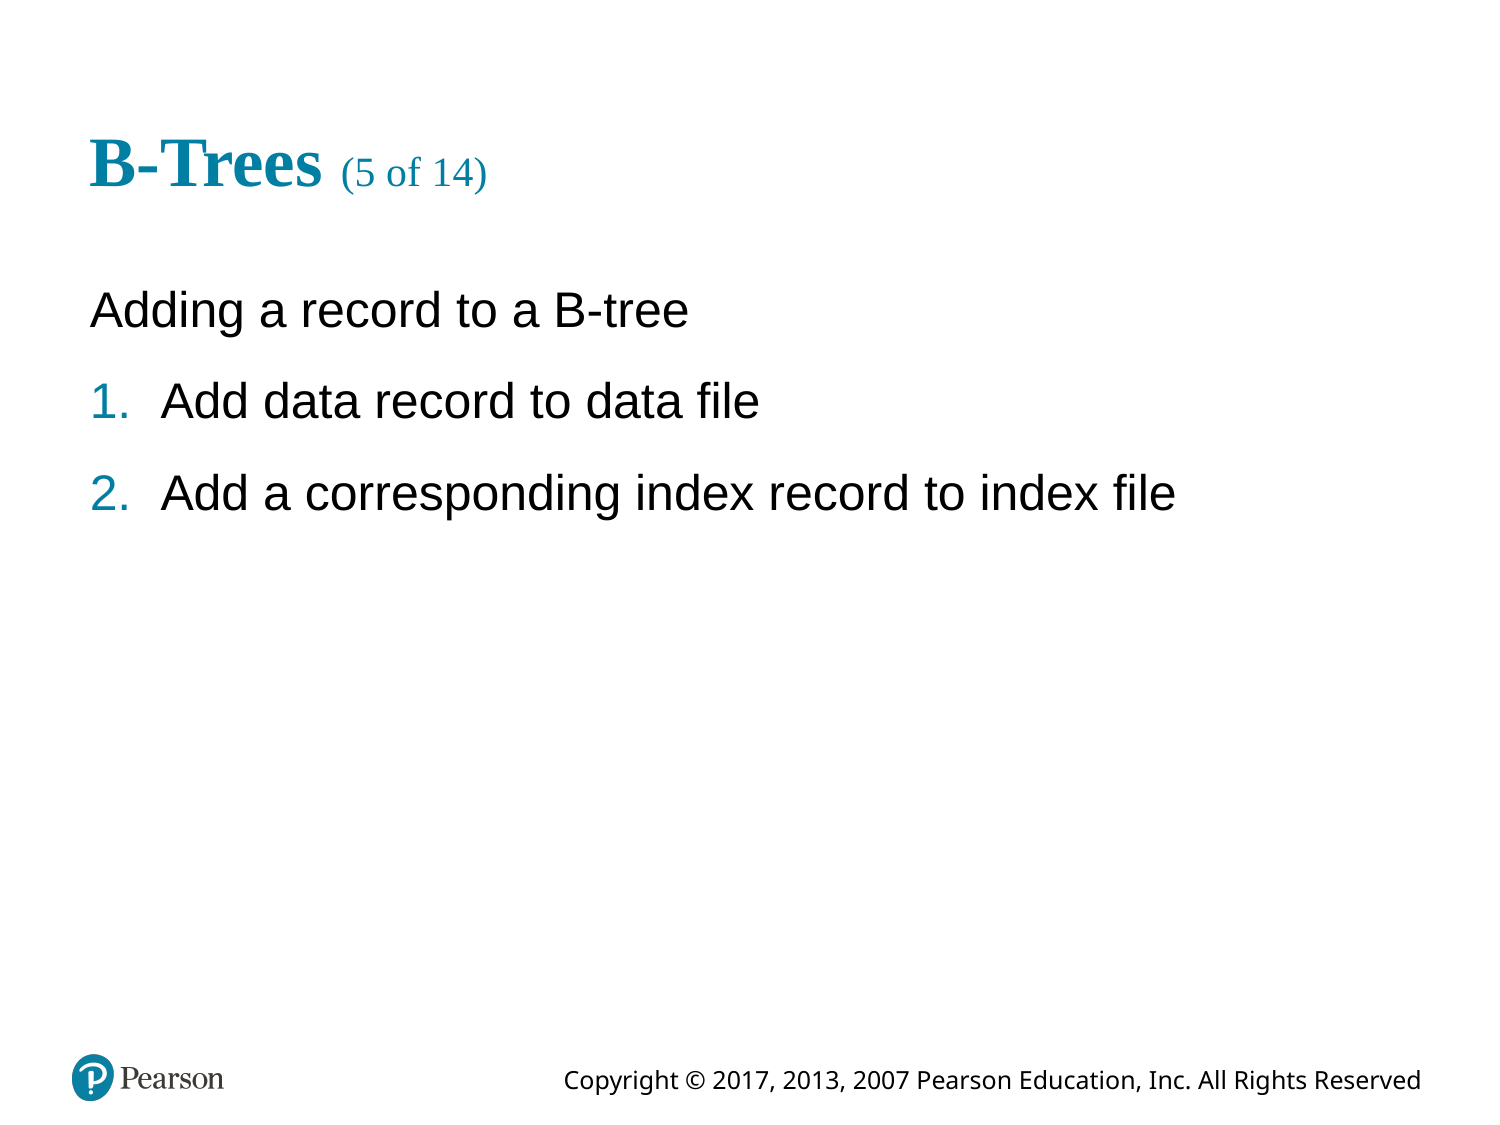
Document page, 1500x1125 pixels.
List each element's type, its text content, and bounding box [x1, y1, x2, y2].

picture [72, 1054, 88, 1070]
title B-Trees (5 of 14) [74, 35, 1425, 216]
picture [72, 1087, 83, 1101]
picture [80, 1063, 106, 1088]
picture [98, 1054, 224, 1101]
list Adding a record to a B-tree Add data record to data file Add a corresponding index record to index file [74, 262, 1425, 545]
